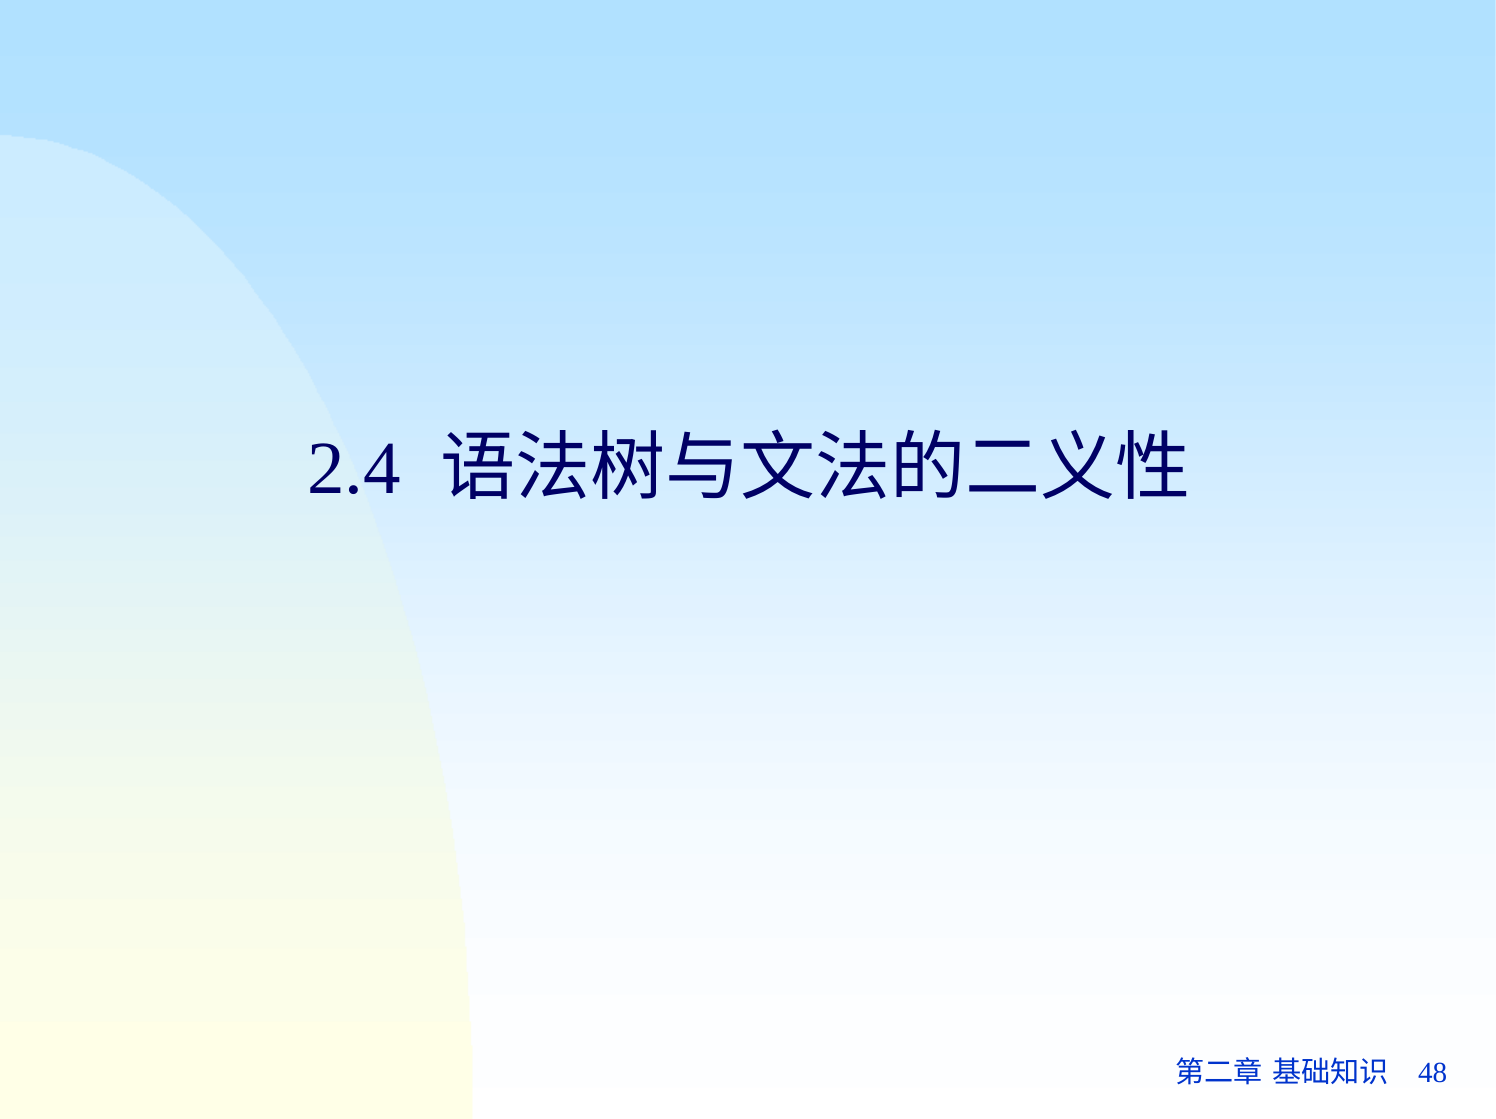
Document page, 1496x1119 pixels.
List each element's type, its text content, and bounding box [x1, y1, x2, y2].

picture [0, 0, 1496, 1119]
slide_number 第二章 基础知识 48 [1173, 1054, 1452, 1119]
title 2.4 语法树与文法的二义性 [305, 415, 1191, 605]
